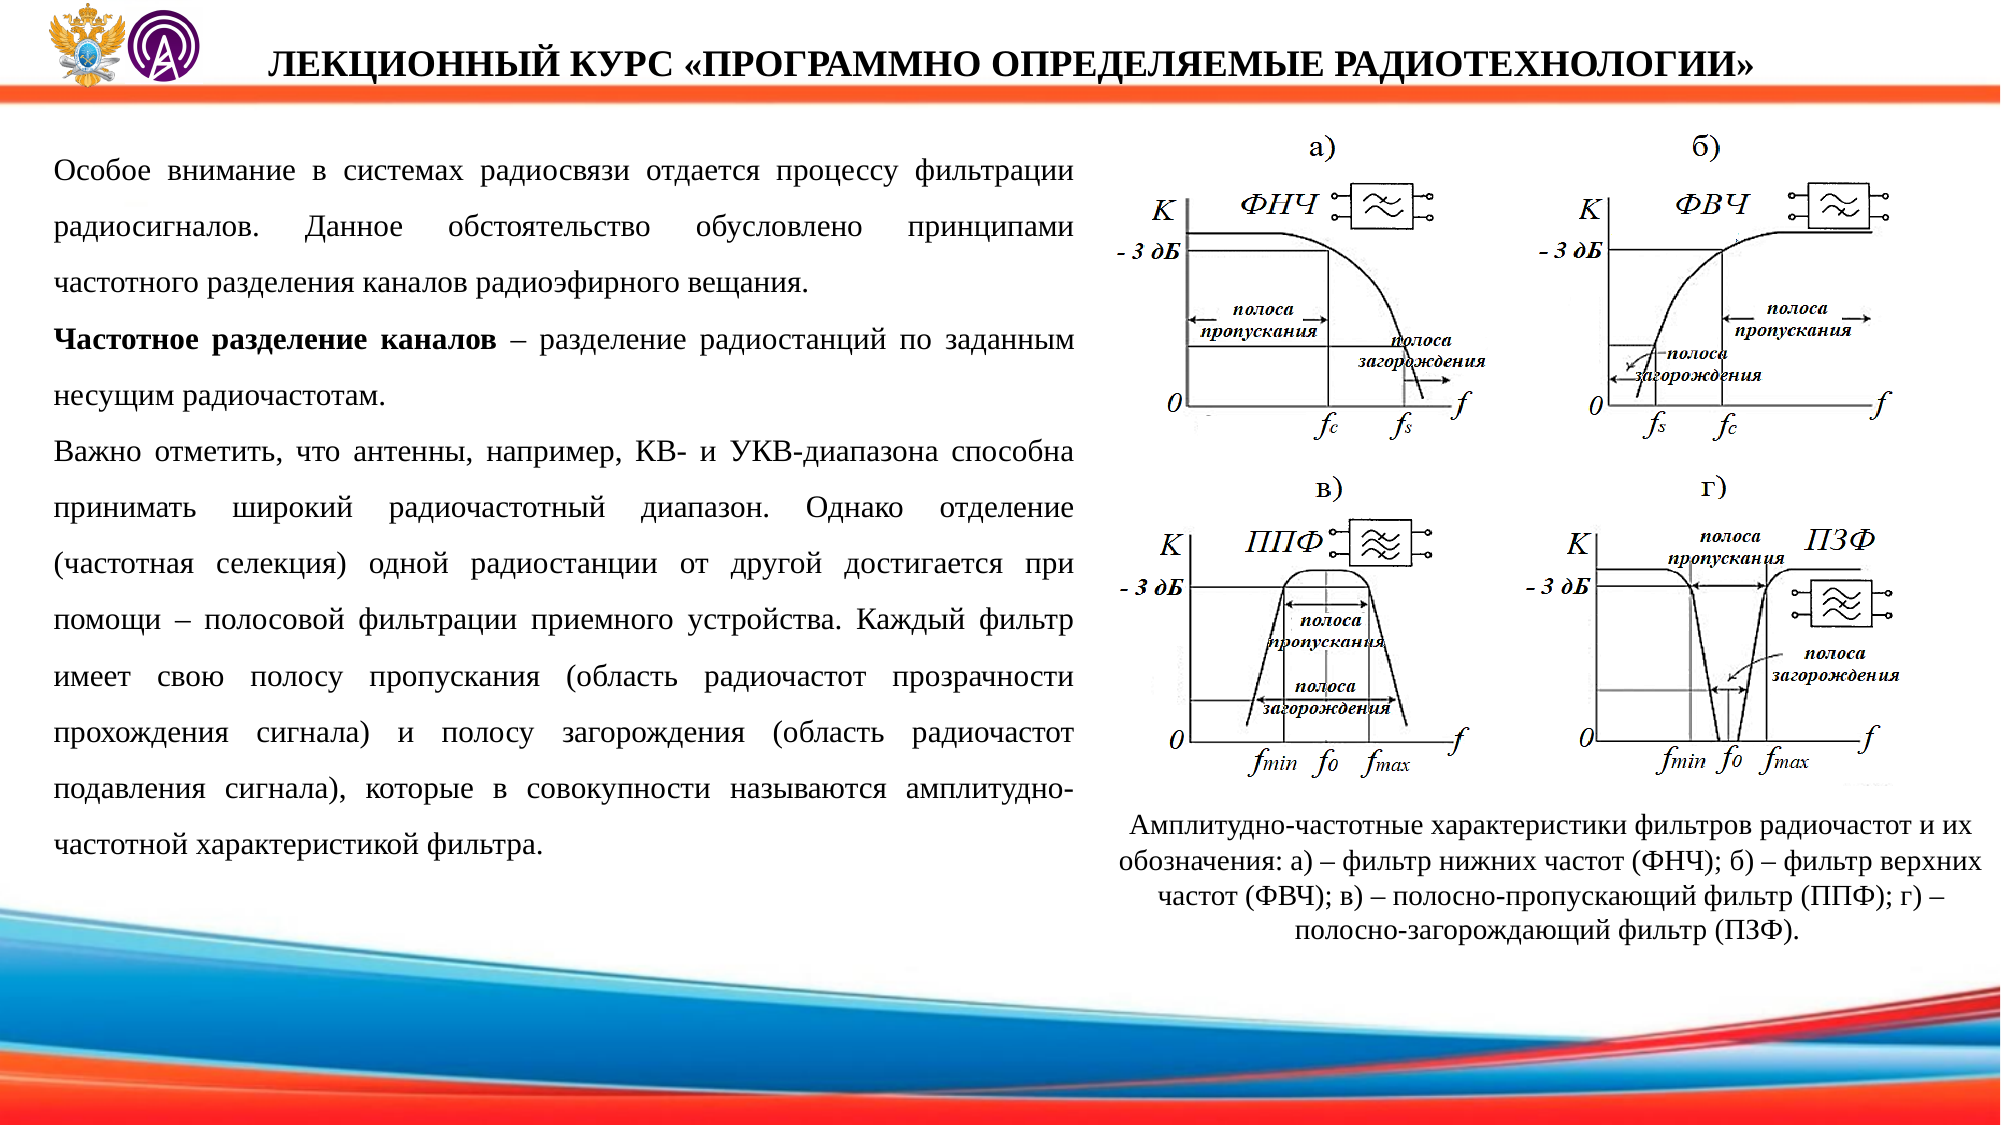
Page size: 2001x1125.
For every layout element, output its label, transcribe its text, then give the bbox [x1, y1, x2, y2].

picture [0, 0, 2001, 1125]
text_box ЛЕКЦИОННЫЙ КУРС «ПРОГРАММНО ОПРЕДЕЛЯЕМЫЕ РАДИОТЕХНОЛОГИИ» [163, 8, 1788, 91]
text_box Особое внимание в системах радиосвязи отдается процессу фильтрации радиосигналов. Данное обстоятельство обусловлено принципами частотного разделения каналов радиоэфирного вещания. Частотное разделение каналов – разделение радиостанций по заданным несущим радиочастотам. Важно отметить, что антенны, например, КВ- и УКВ-диапазона способна принимать широкий радиочастотный диапазон. Однако отделение (частотная селекция) одной радиостанции от другой достигается при помощи – полосовой фильтрации приемного устройства. Каждый фильтр имеет свою полосу пропускания (область радиочастот прозрачности прохождения сигнала) и полосу загорождения (область радиочастот подавления сигнала), которые в совокупности называются амплитудно-частотной характеристикой фильтра. [38, 123, 1091, 869]
text_box Амплитудно-частотные характеристики фильтров радиочастот и их обозначения: а) – фильтр нижних частот (ФНЧ); б) – фильтр верхних частот (ФВЧ); в) – полосно-пропускающий фильтр (ППФ); г) – полосно-загорождающий фильтр (ПЗФ). [1101, 798, 2000, 954]
